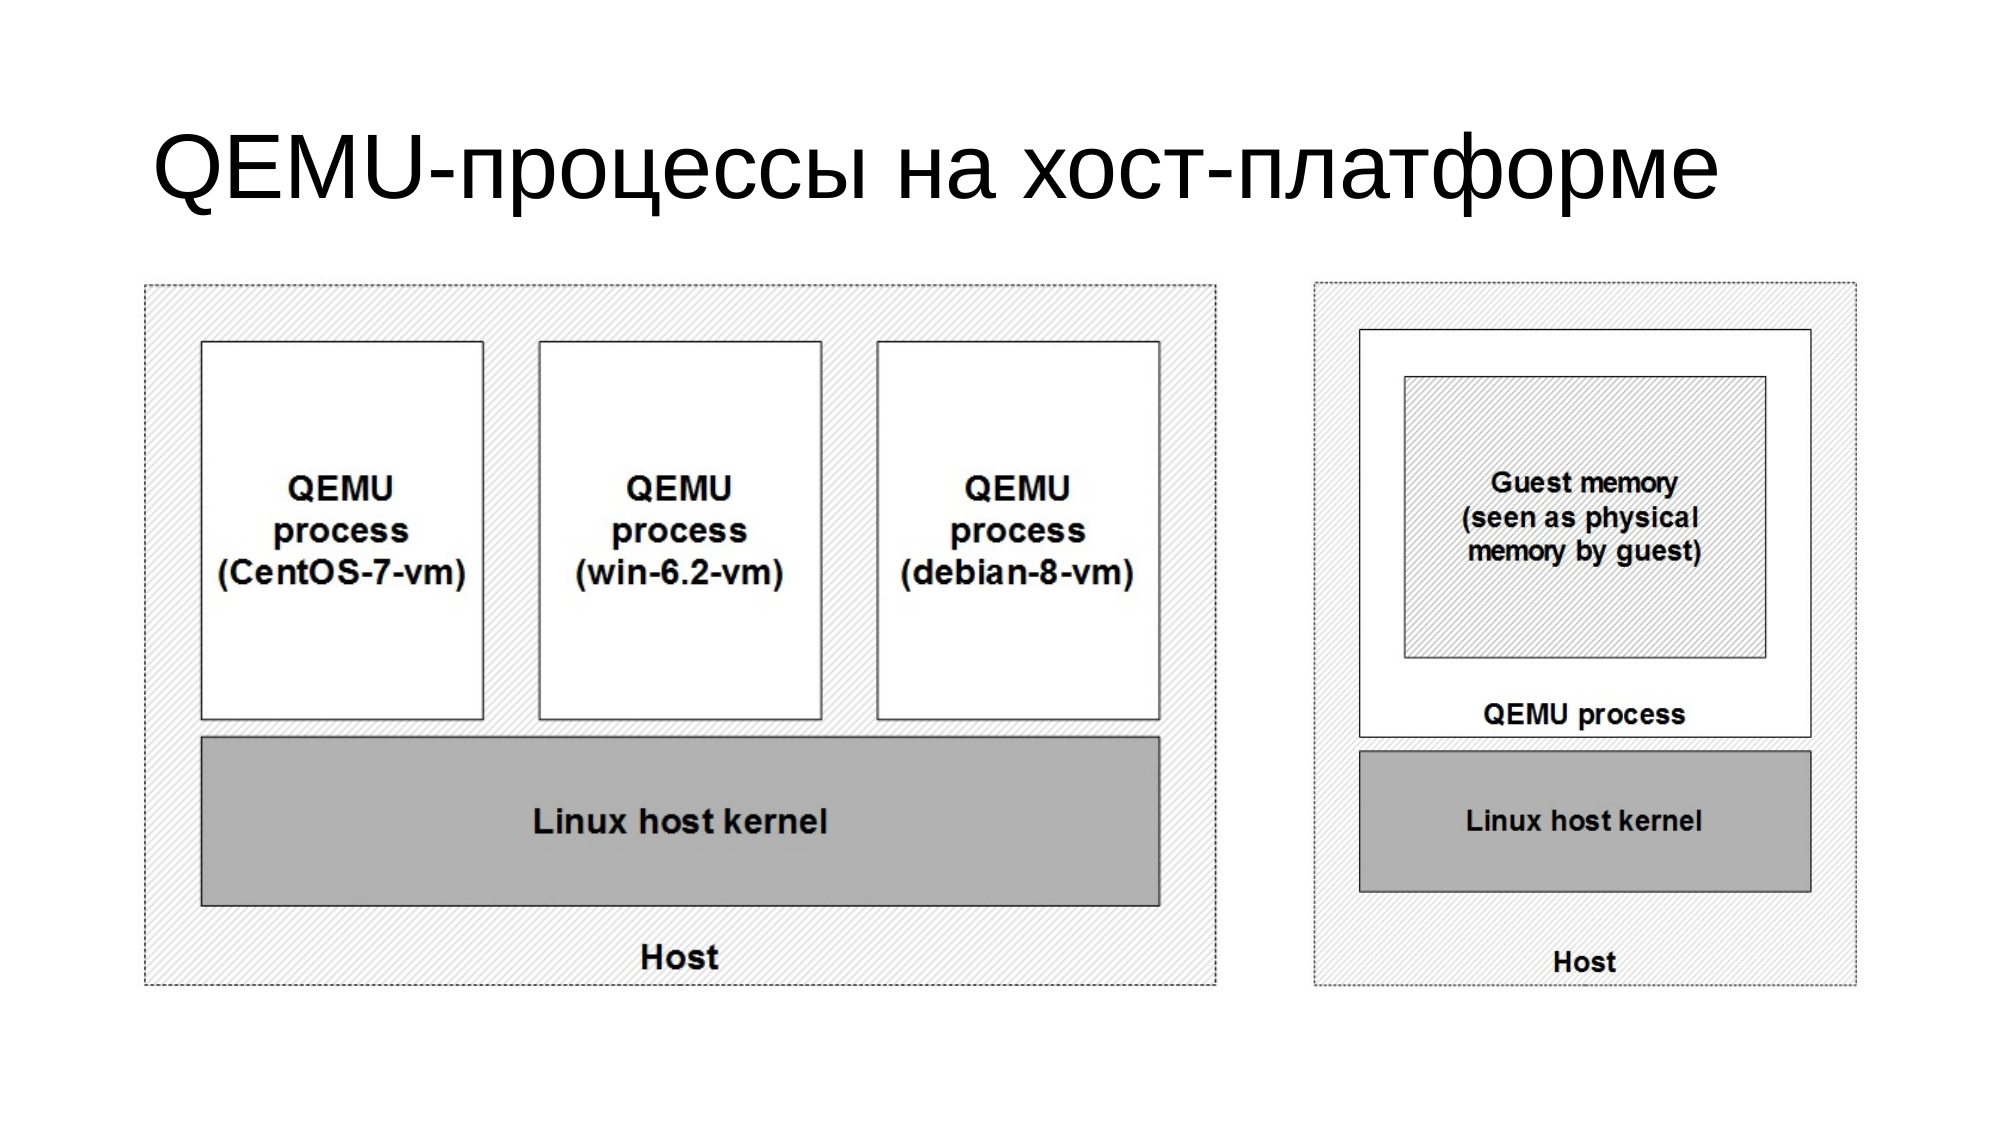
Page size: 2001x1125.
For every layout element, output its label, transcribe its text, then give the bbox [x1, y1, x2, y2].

title QEMU-процессы на хост-платформе [137, 59, 1863, 278]
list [137, 277, 1224, 992]
picture [1309, 277, 1863, 992]
